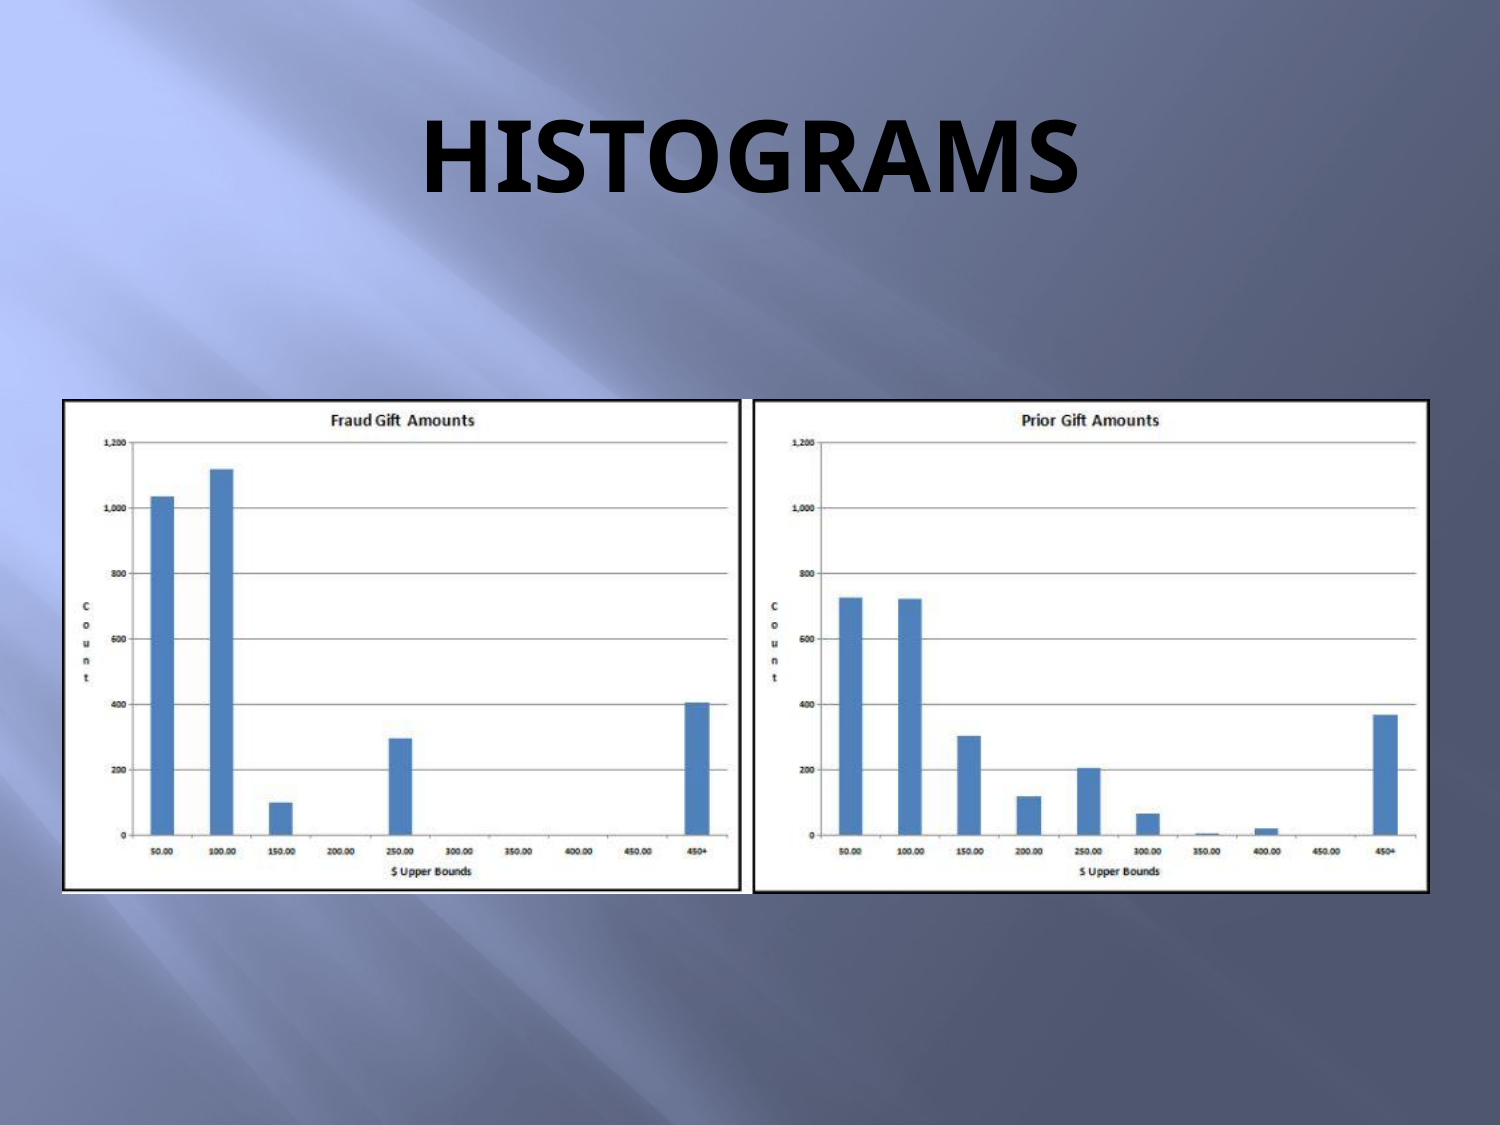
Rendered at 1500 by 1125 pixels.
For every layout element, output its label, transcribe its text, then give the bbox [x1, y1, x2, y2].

picture [62, 399, 1430, 895]
title histograms [0, 37, 1500, 213]
